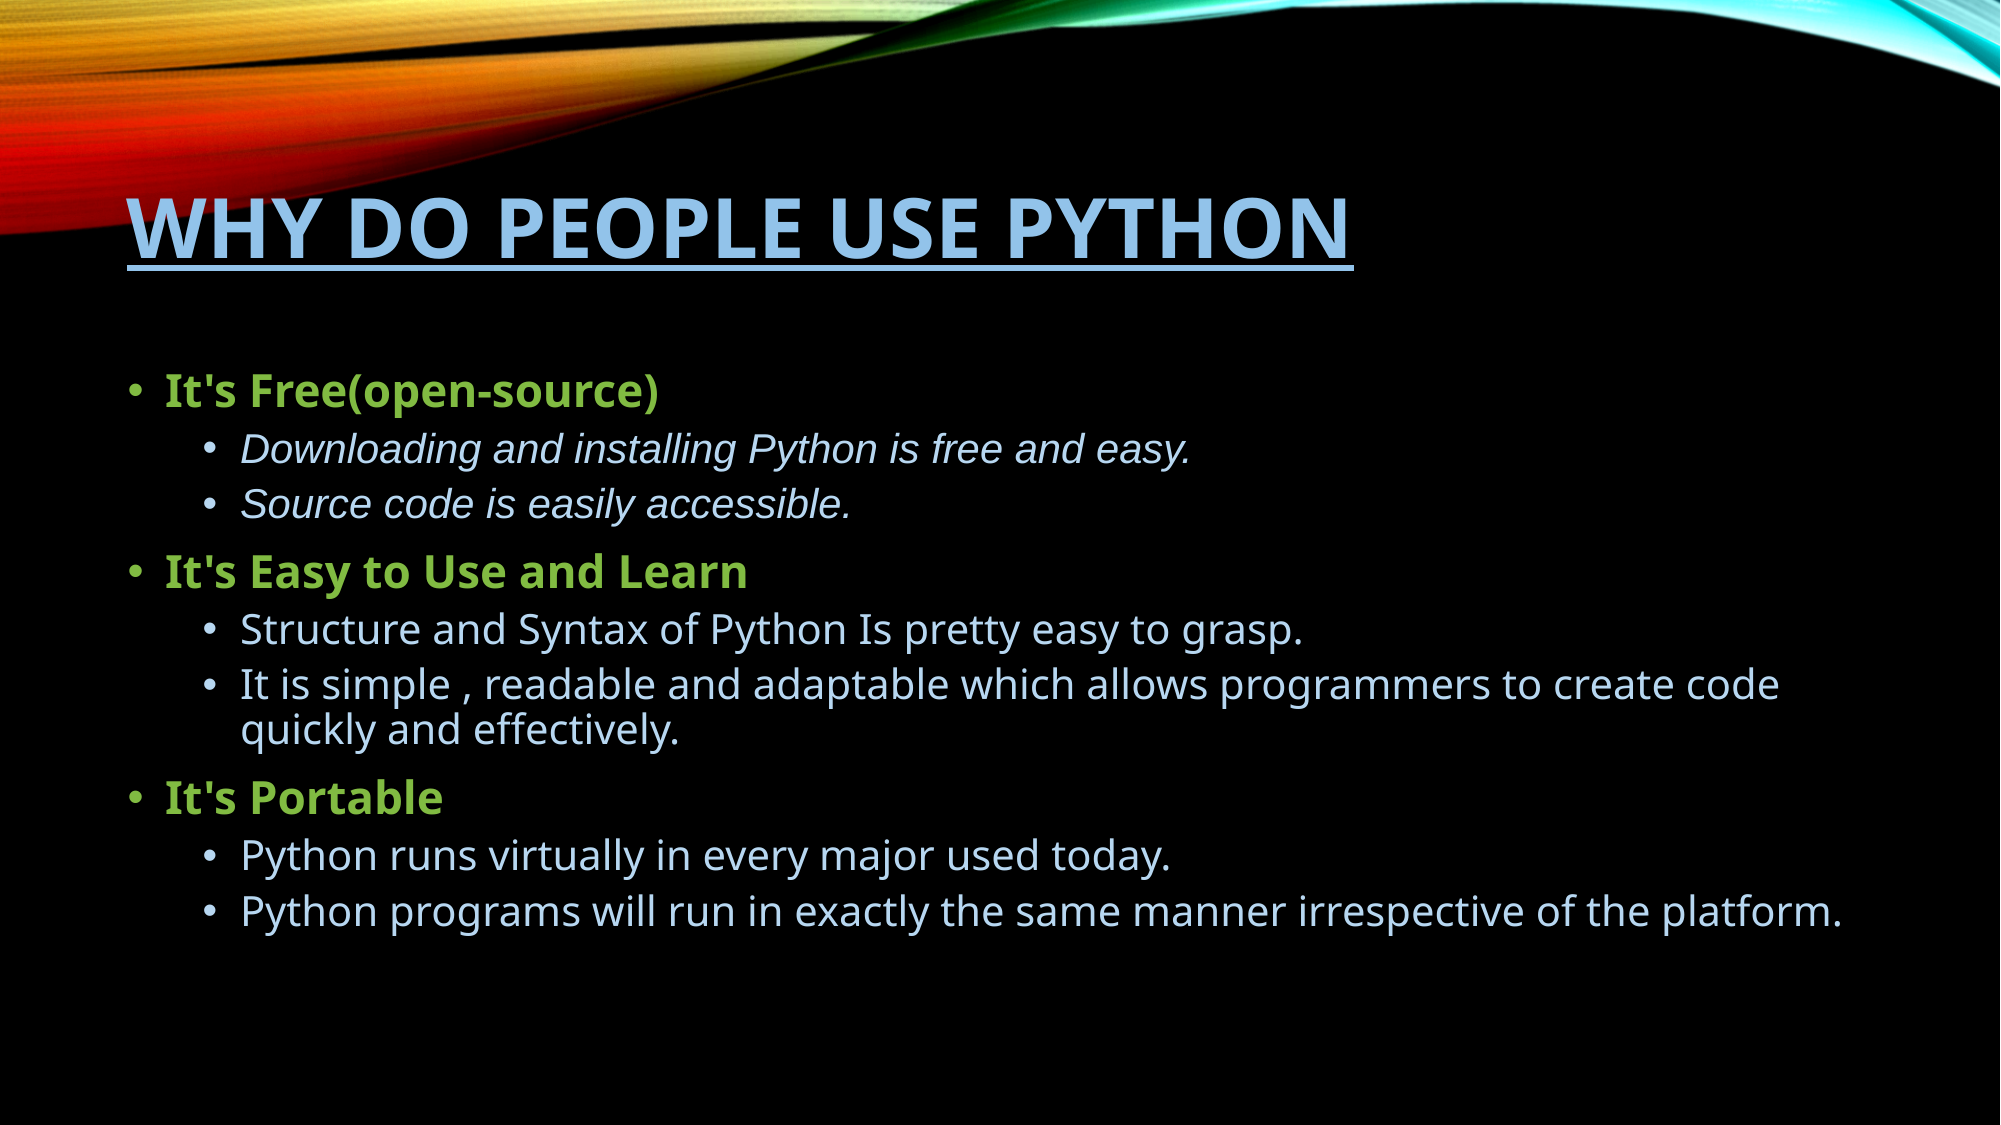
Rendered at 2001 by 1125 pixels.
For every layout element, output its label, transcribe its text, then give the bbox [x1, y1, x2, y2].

list It's Free(open-source) Downloading and installing Python is free and easy. Source code is easily accessible. It's Easy to Use and Learn Structure and Syntax of Python Is pretty easy to grasp. It is simple , readable and adaptable which allows programmers to create code quickly and effectively. It's Portable Python runs virtually in every major used today. Python programs will run in exactly the same manner irrespective of the platform. [112, 360, 1888, 1021]
picture [0, 0, 2000, 237]
title WHY DO PEOPLE USE PYTHON [111, 125, 1887, 338]
